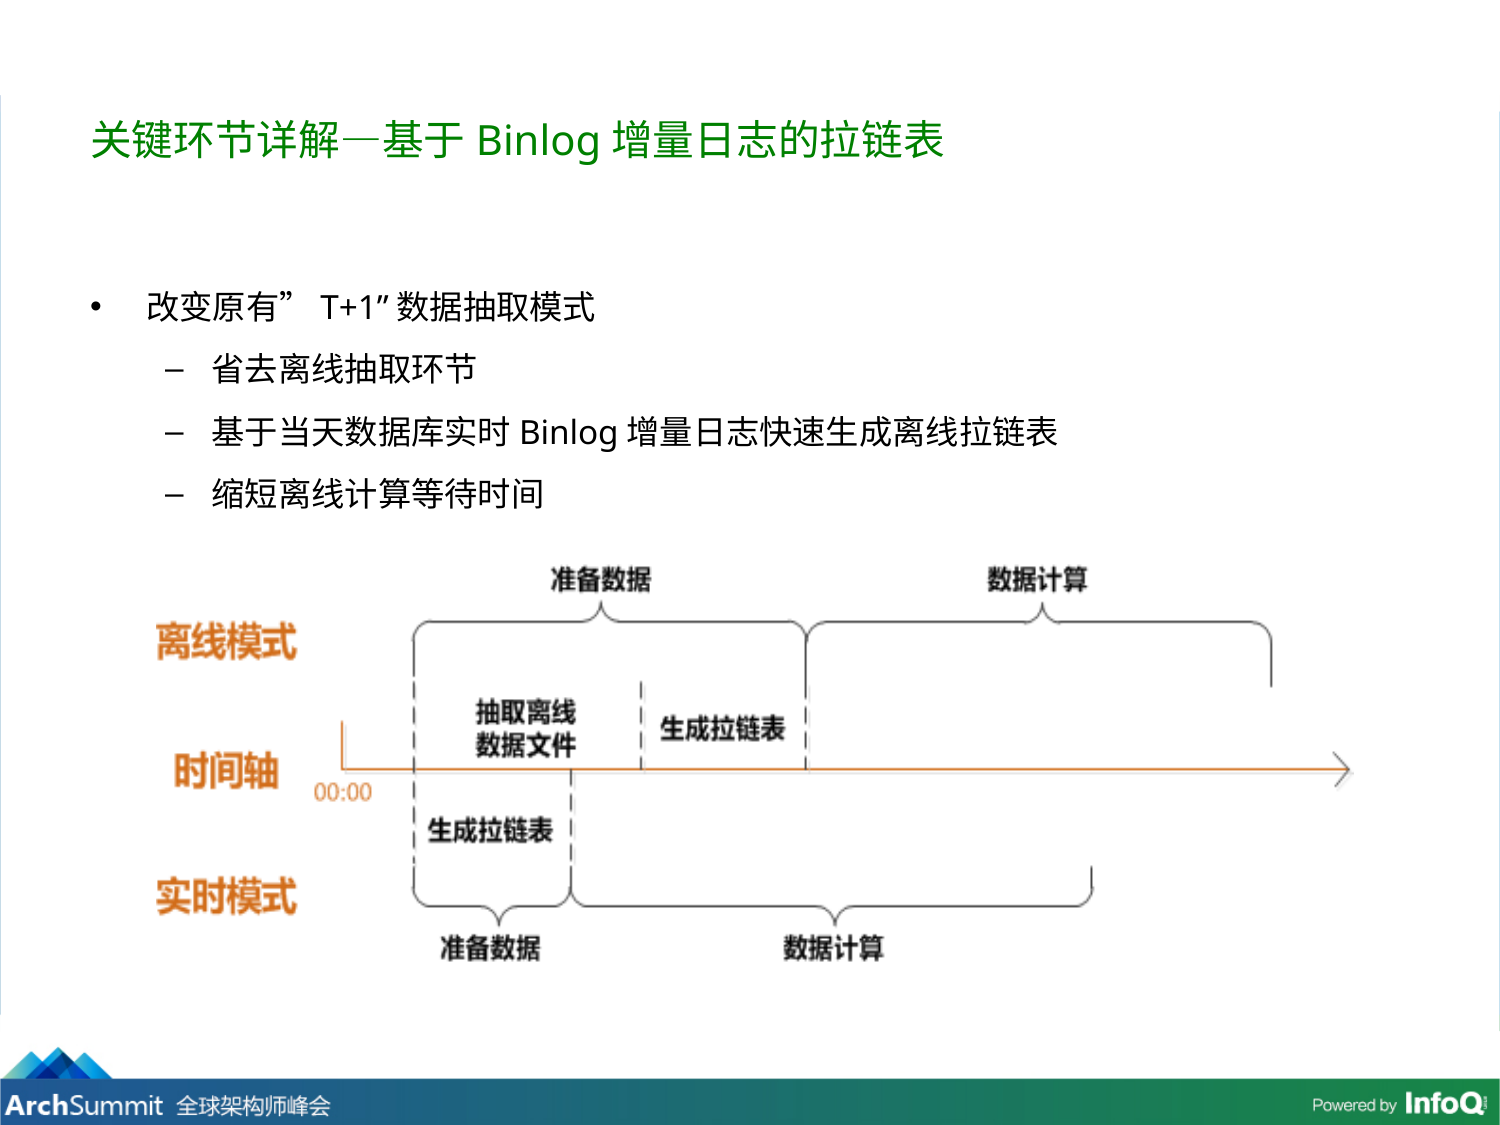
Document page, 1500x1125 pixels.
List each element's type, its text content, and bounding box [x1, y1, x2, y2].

list 改变原有”T+1”数据抽取模式 省去离线抽取环节 基于当天数据库实时Binlog增量日志快速生成离线拉链表 缩短离线计算等待时间 [75, 262, 1425, 1005]
title 关键环节详解—基于Binlog增量日志的拉链表 [75, 45, 1425, 233]
picture [0, 0, 1500, 1125]
